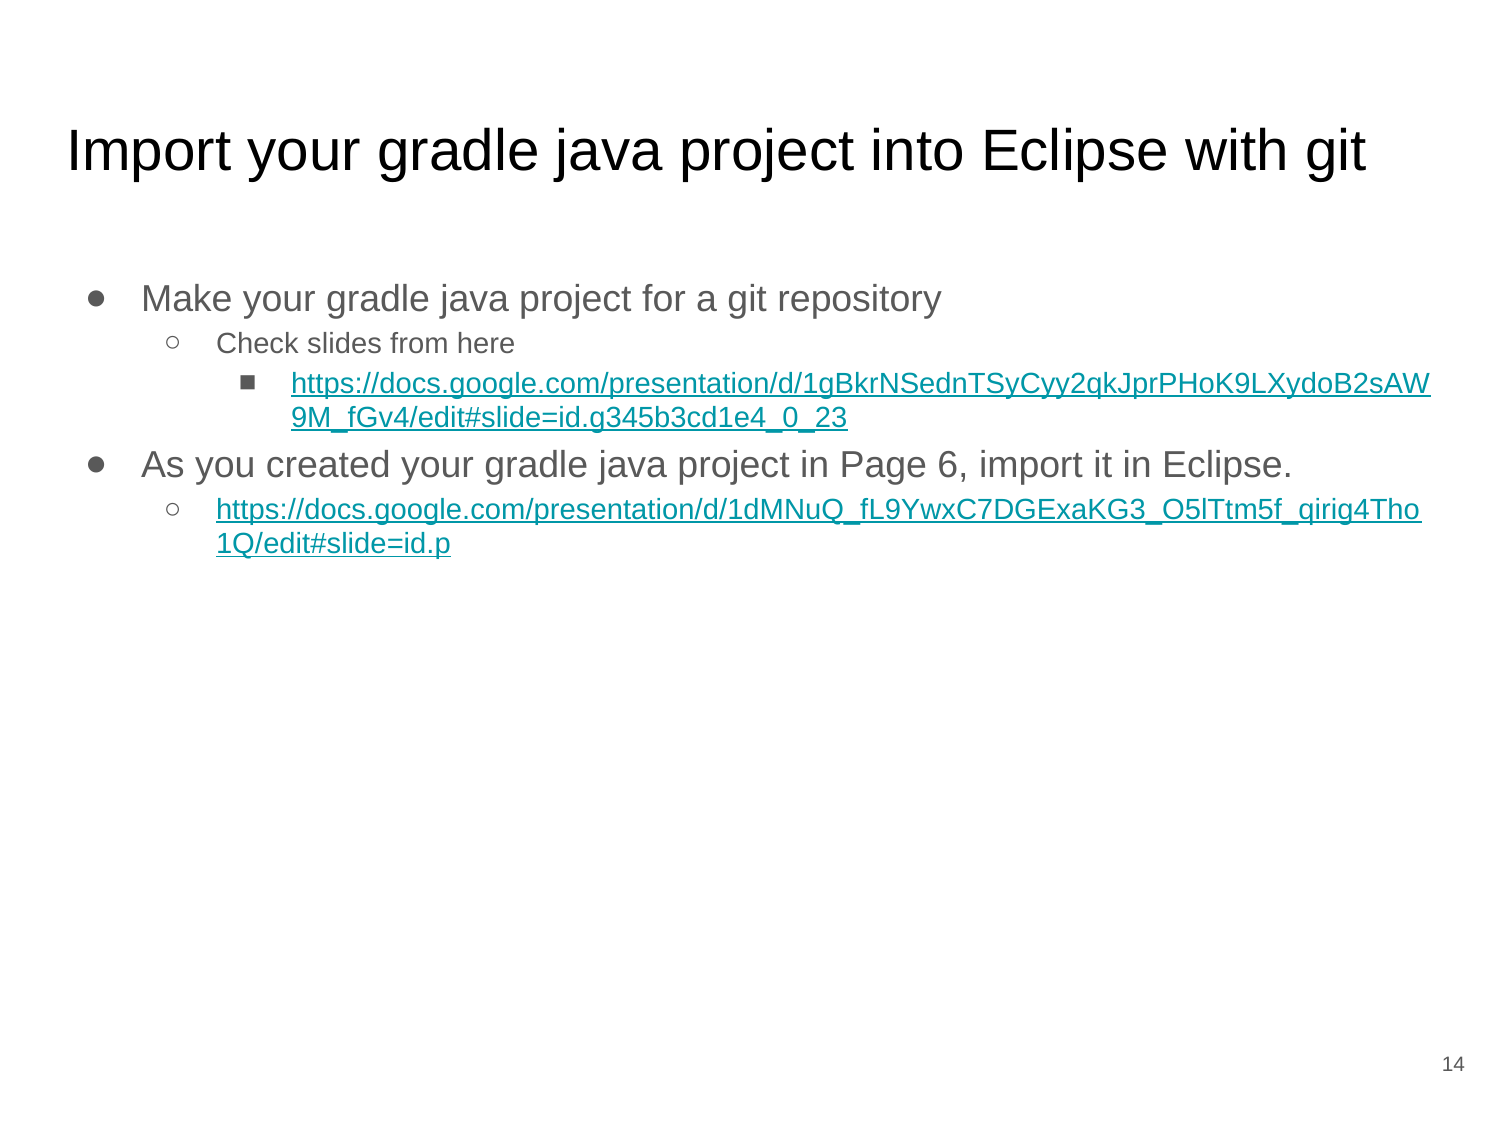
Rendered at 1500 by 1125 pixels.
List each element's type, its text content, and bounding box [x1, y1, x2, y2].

list Make your gradle java project for a git repository Check slides from here https://docs.google.com/presentation/d/1gBkrNSednTSyCyy2qkJprPHoK9LXydoB2sAW9M_fGv4/edit#slide=id.g345b3cd1e4_0_23 As you created your gradle java project in Page 6, import it in Eclipse. https://docs.google.com/presentation/d/1dMNuQ_fL9YwxC7DGExaKG3_O5lTtm5f_qirig4Tho1Q/edit#slide=id.p [51, 252, 1449, 1000]
slide_number ‹#› [1389, 1019, 1480, 1106]
title Import your gradle java project into Eclipse with git [51, 97, 1449, 223]
